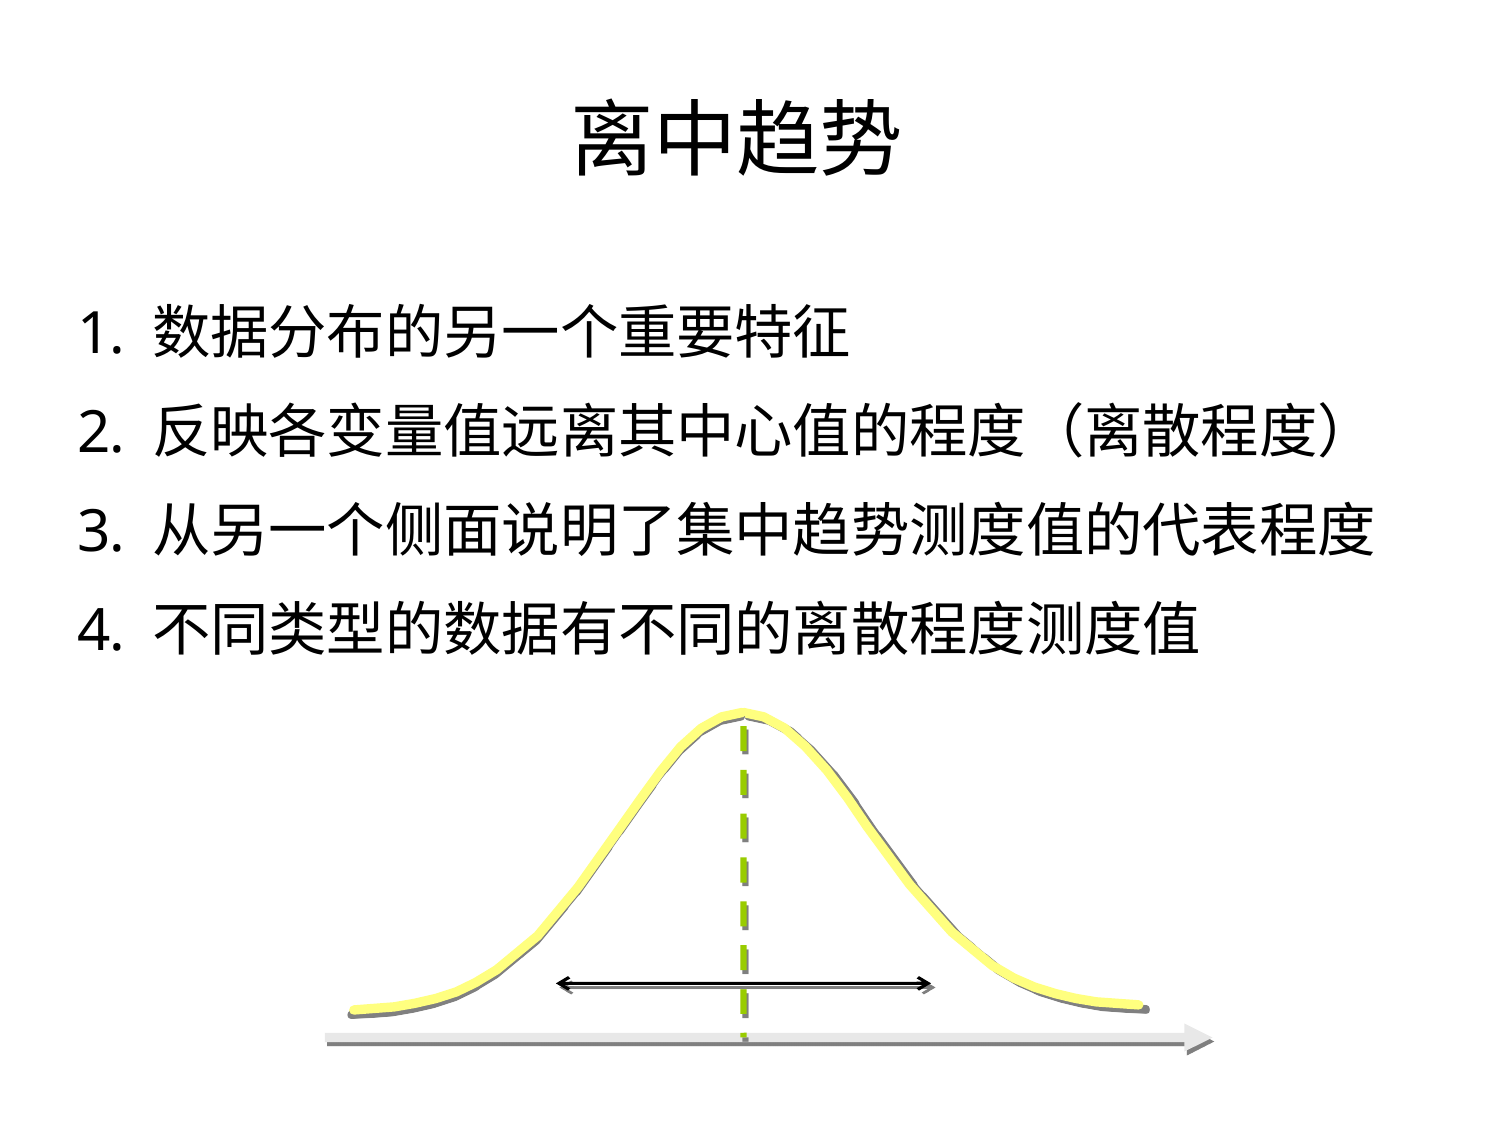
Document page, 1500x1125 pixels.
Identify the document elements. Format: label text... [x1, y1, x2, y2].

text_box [324, 712, 1213, 1038]
title 离中趋势 [123, 42, 1349, 231]
text_box 数据分布的另一个重要特征 反映各变量值远离其中心值的程度（离散程度） 从另一个侧面说明了集中趋势测度值的代表程度 不同类型的数据有不同的离散程度测度值 [62, 287, 1450, 670]
